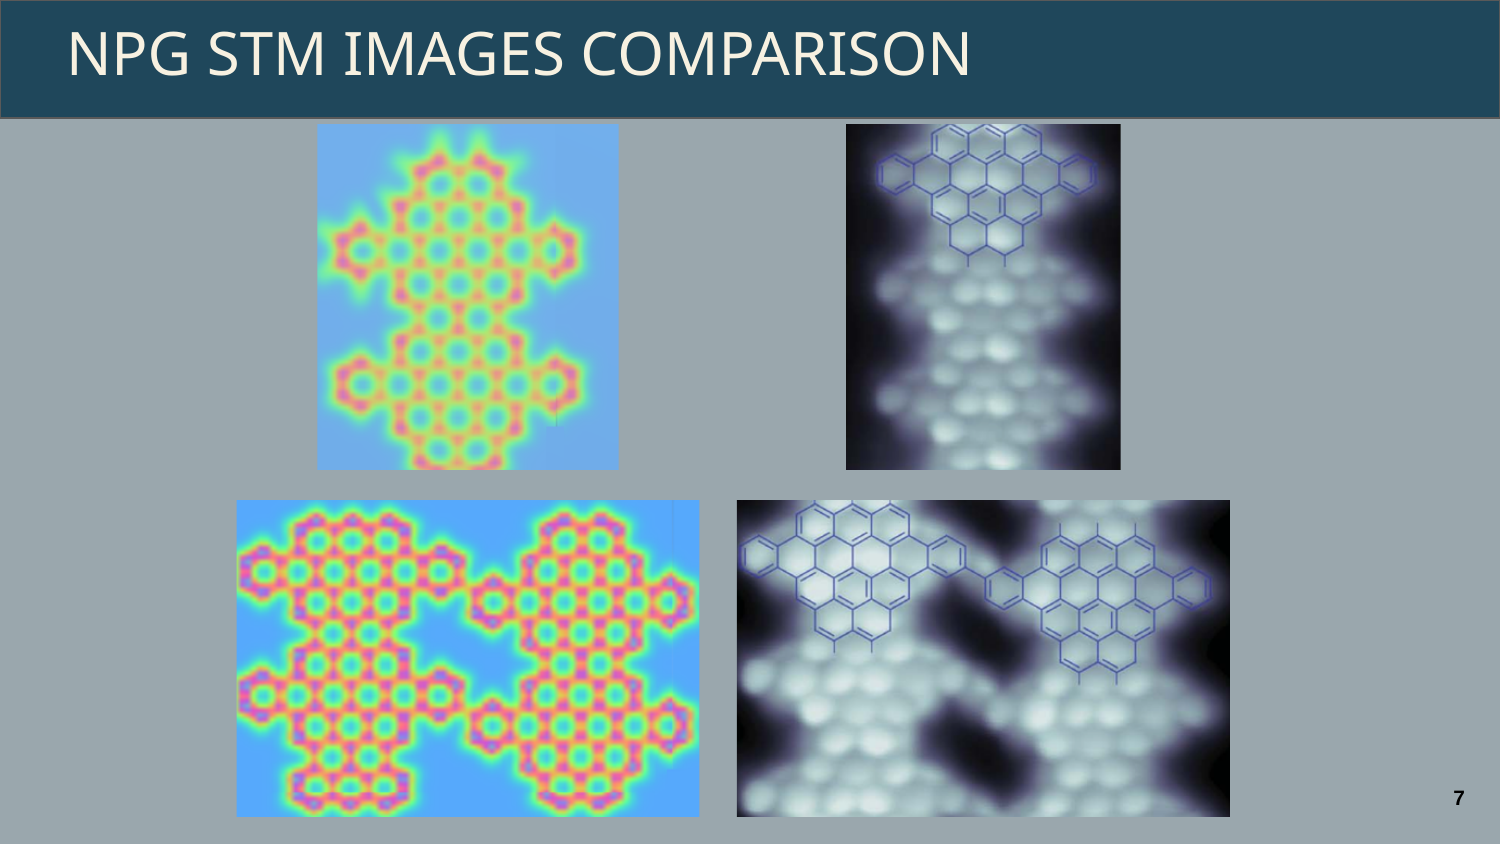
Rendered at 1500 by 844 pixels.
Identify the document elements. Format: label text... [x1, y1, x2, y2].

slide_number ‹#› [1389, 764, 1480, 830]
title NPG STM IMAGES COMPARISON [51, 0, 1449, 94]
text_box [0, 0, 1500, 118]
picture [845, 123, 1121, 471]
picture [317, 123, 619, 471]
picture [236, 499, 700, 817]
picture [736, 499, 1230, 817]
